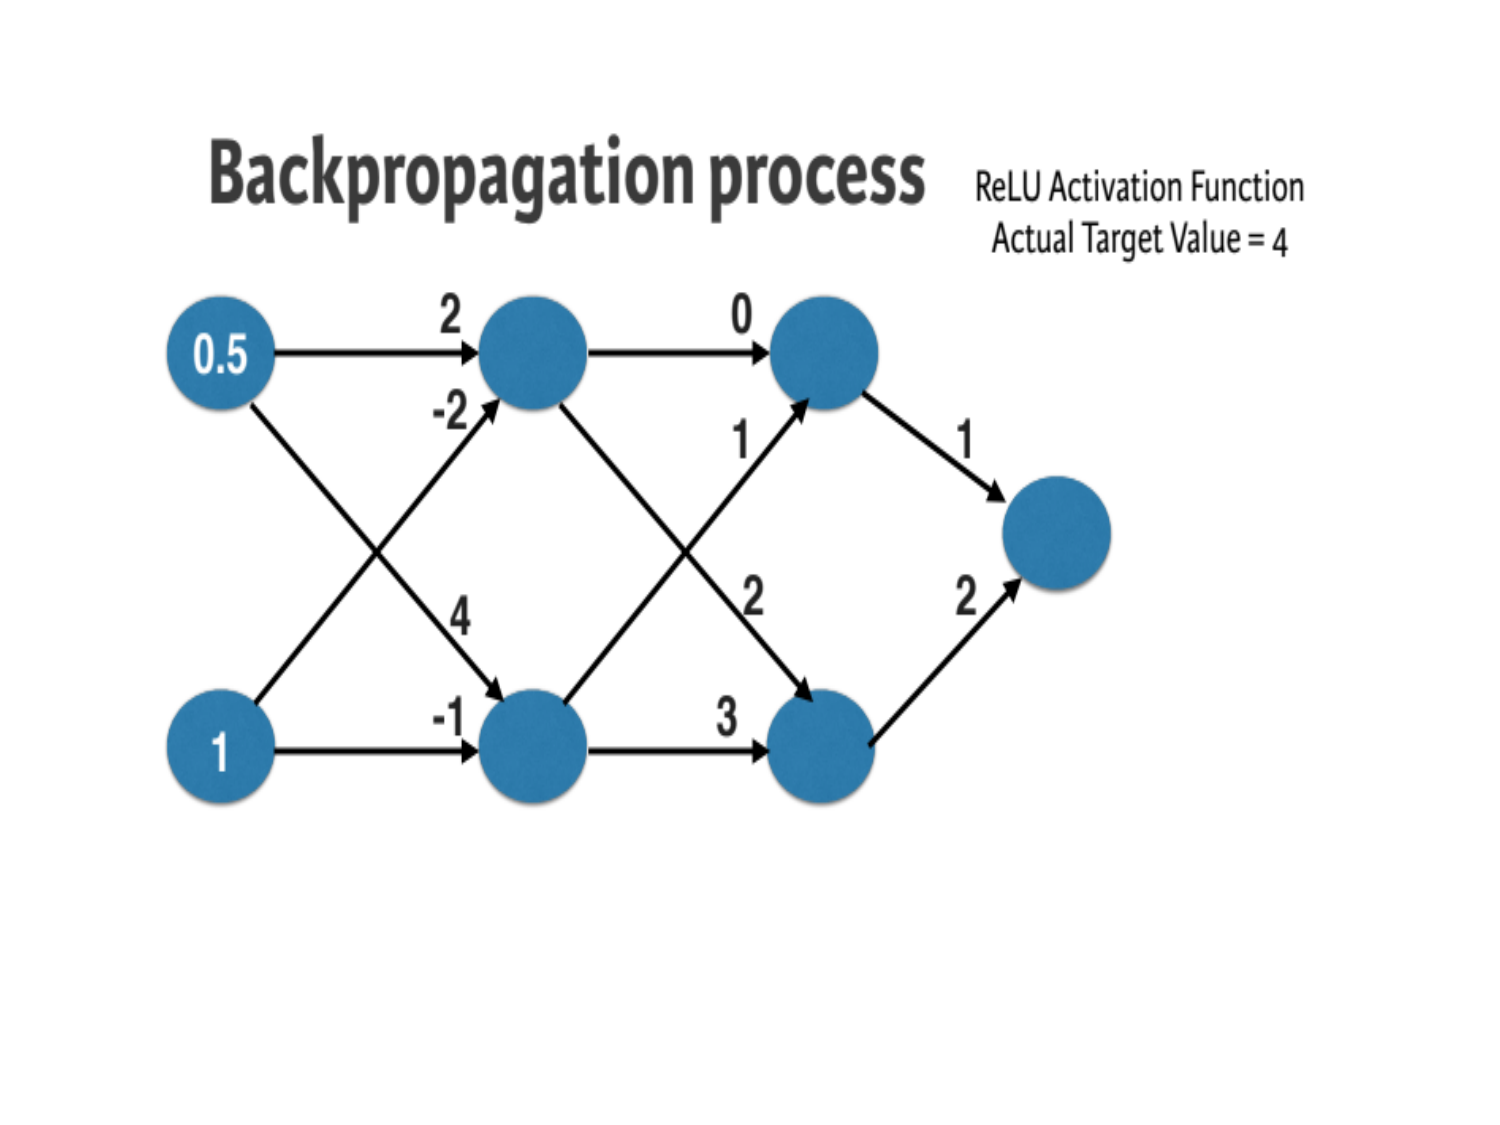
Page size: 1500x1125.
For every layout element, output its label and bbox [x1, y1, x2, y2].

picture [149, 112, 1336, 913]
